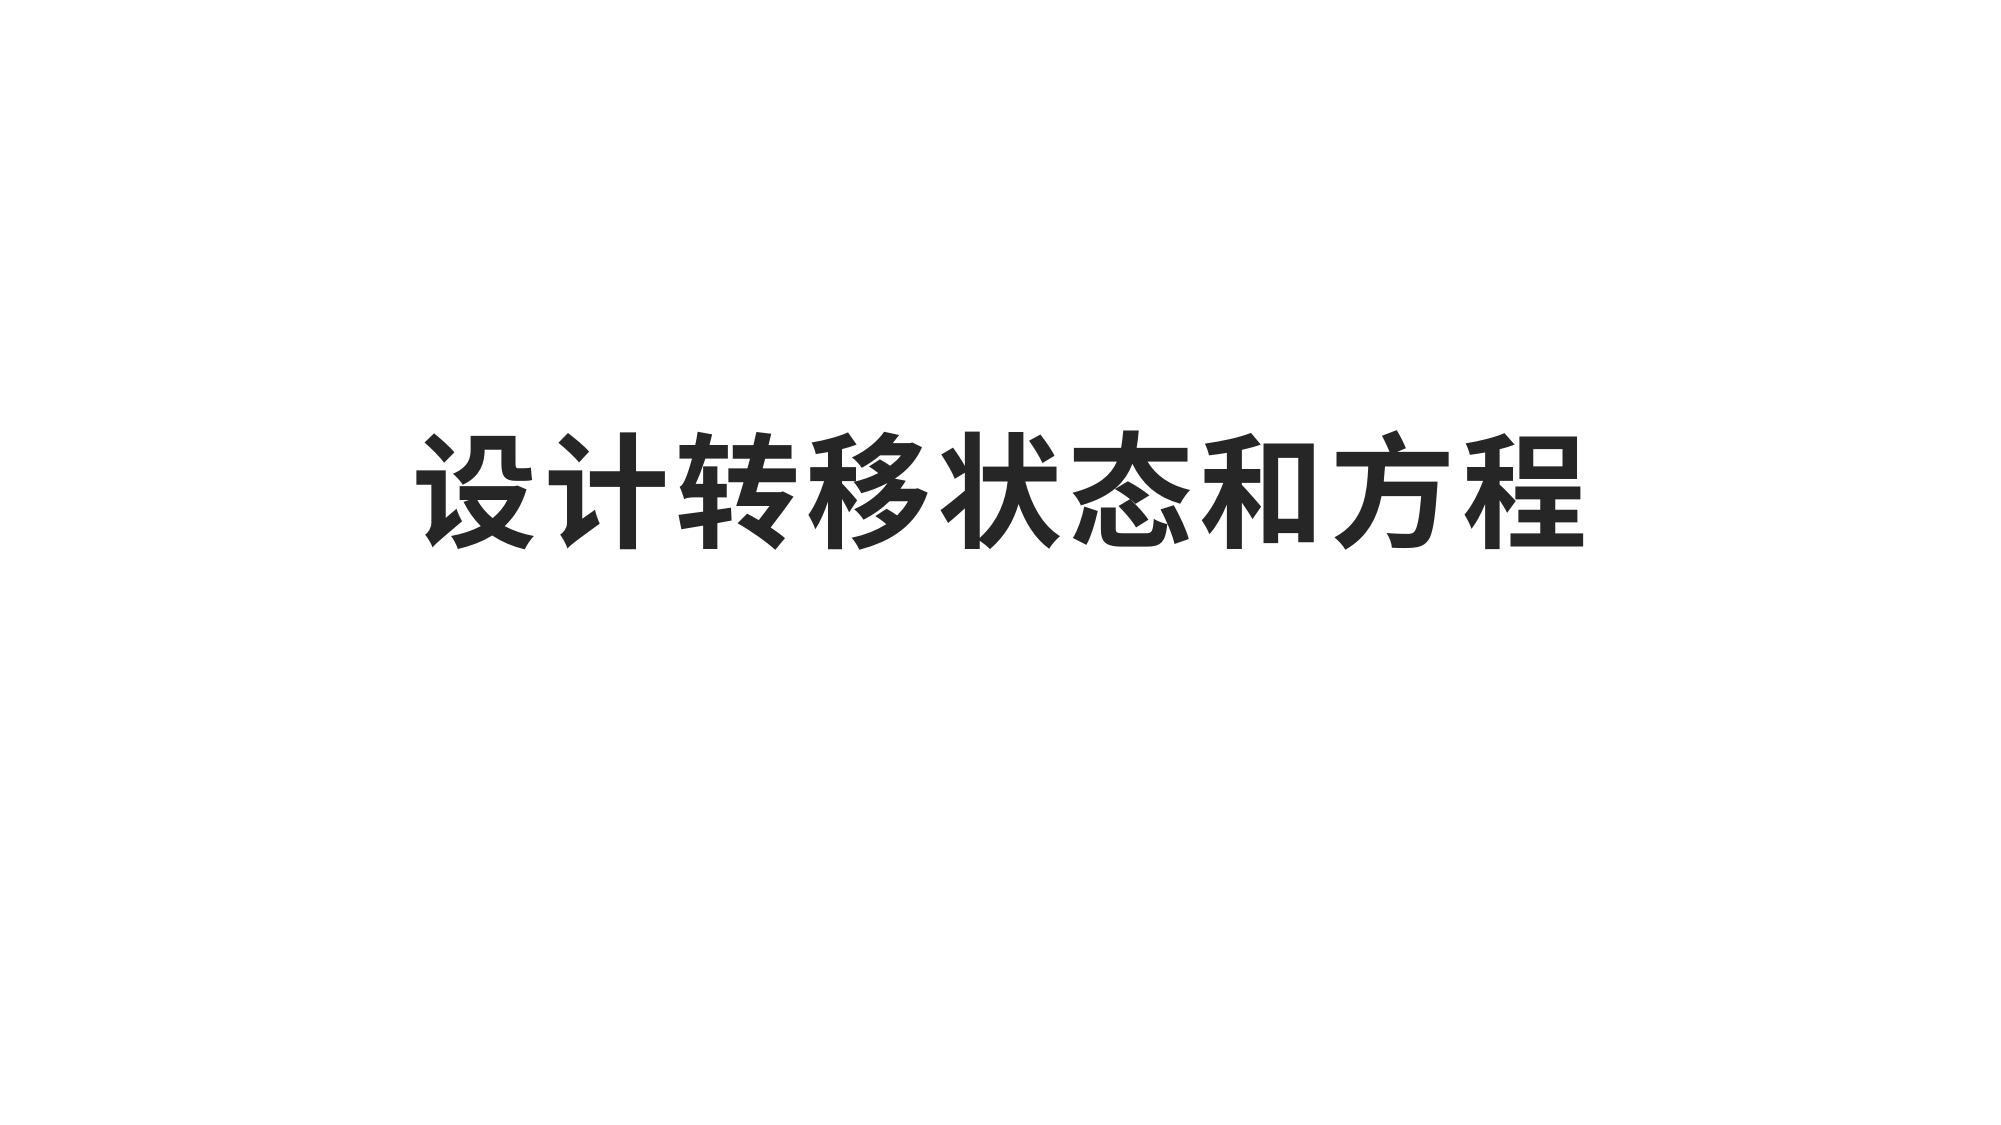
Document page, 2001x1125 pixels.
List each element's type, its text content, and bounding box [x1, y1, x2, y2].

title 设计转移状态和方程 [196, 149, 1805, 572]
